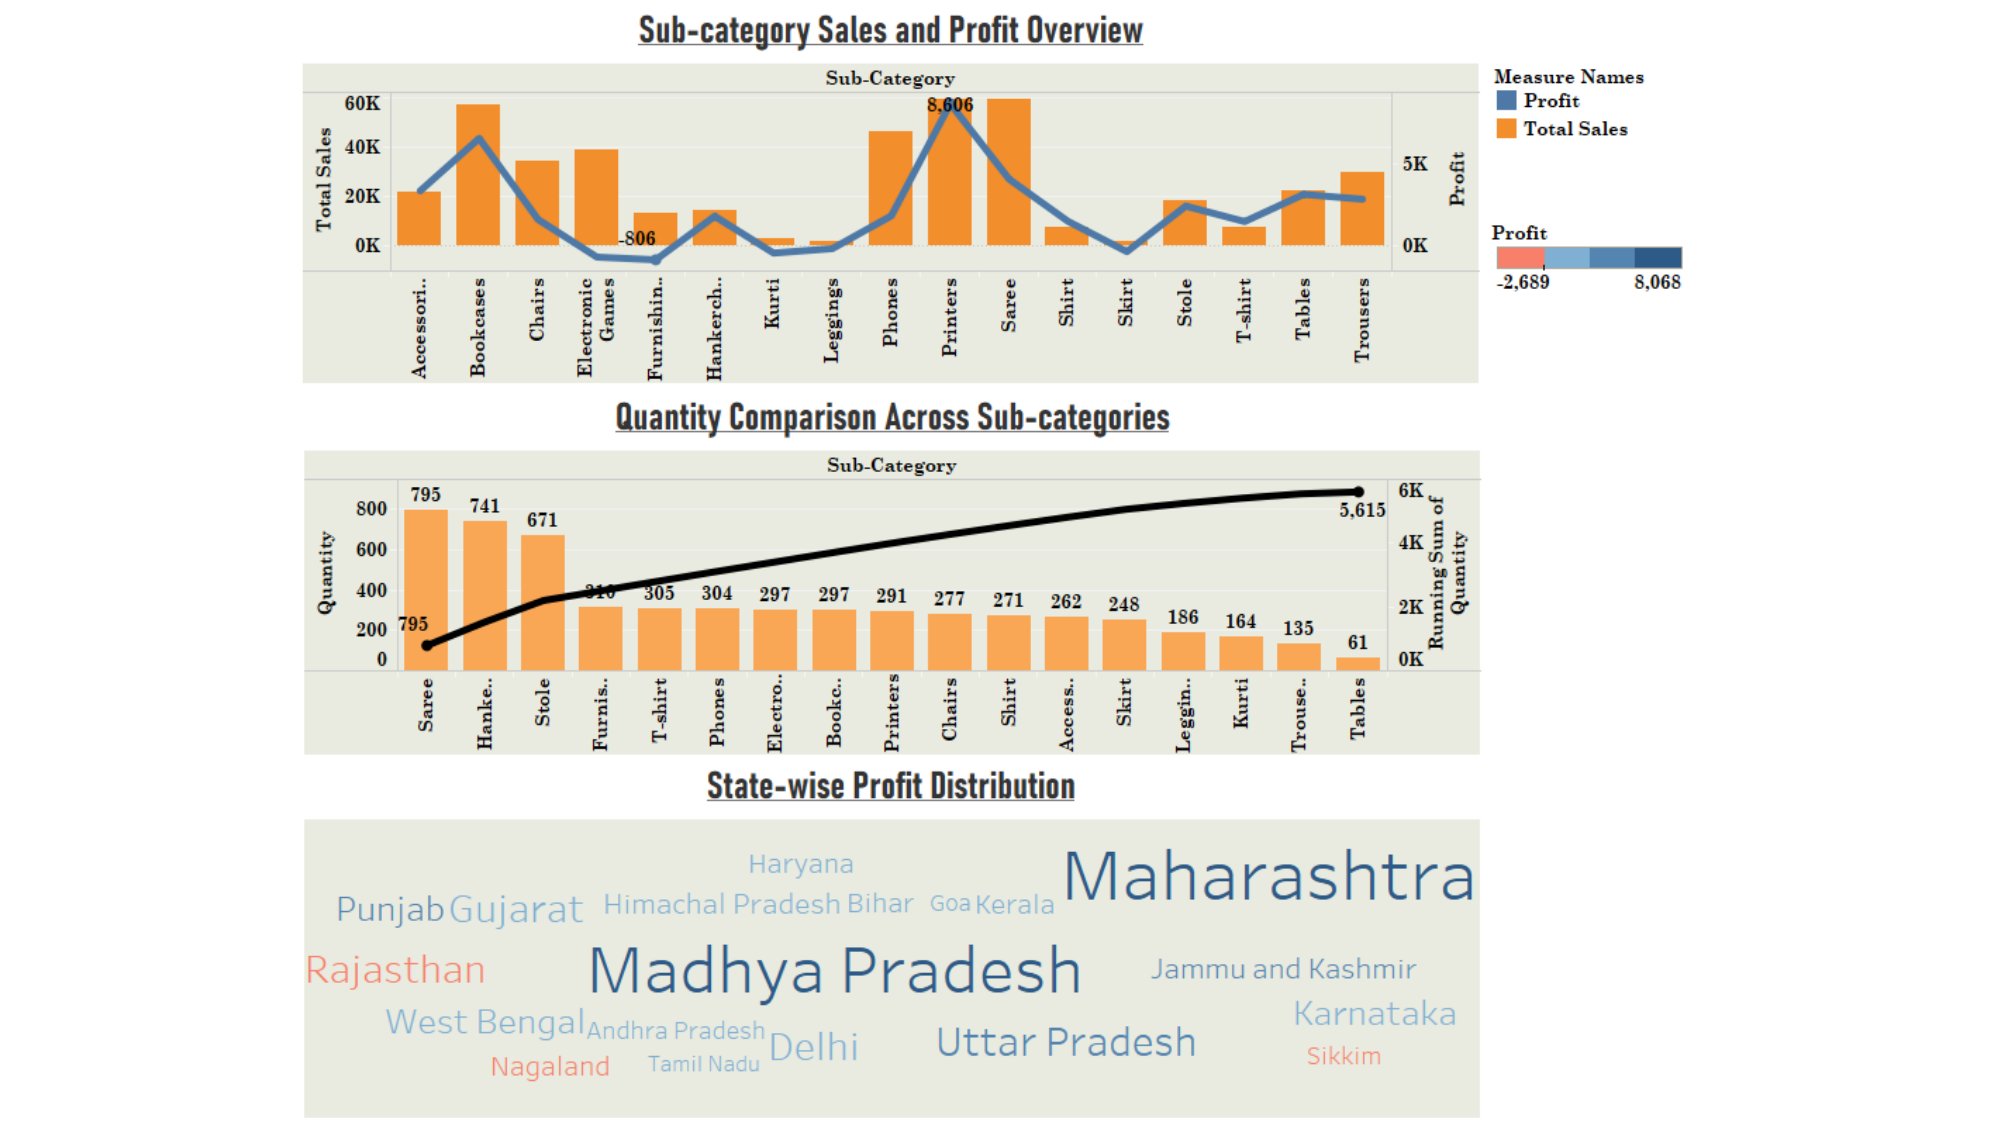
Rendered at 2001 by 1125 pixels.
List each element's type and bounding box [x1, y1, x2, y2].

picture [296, 0, 1704, 1125]
